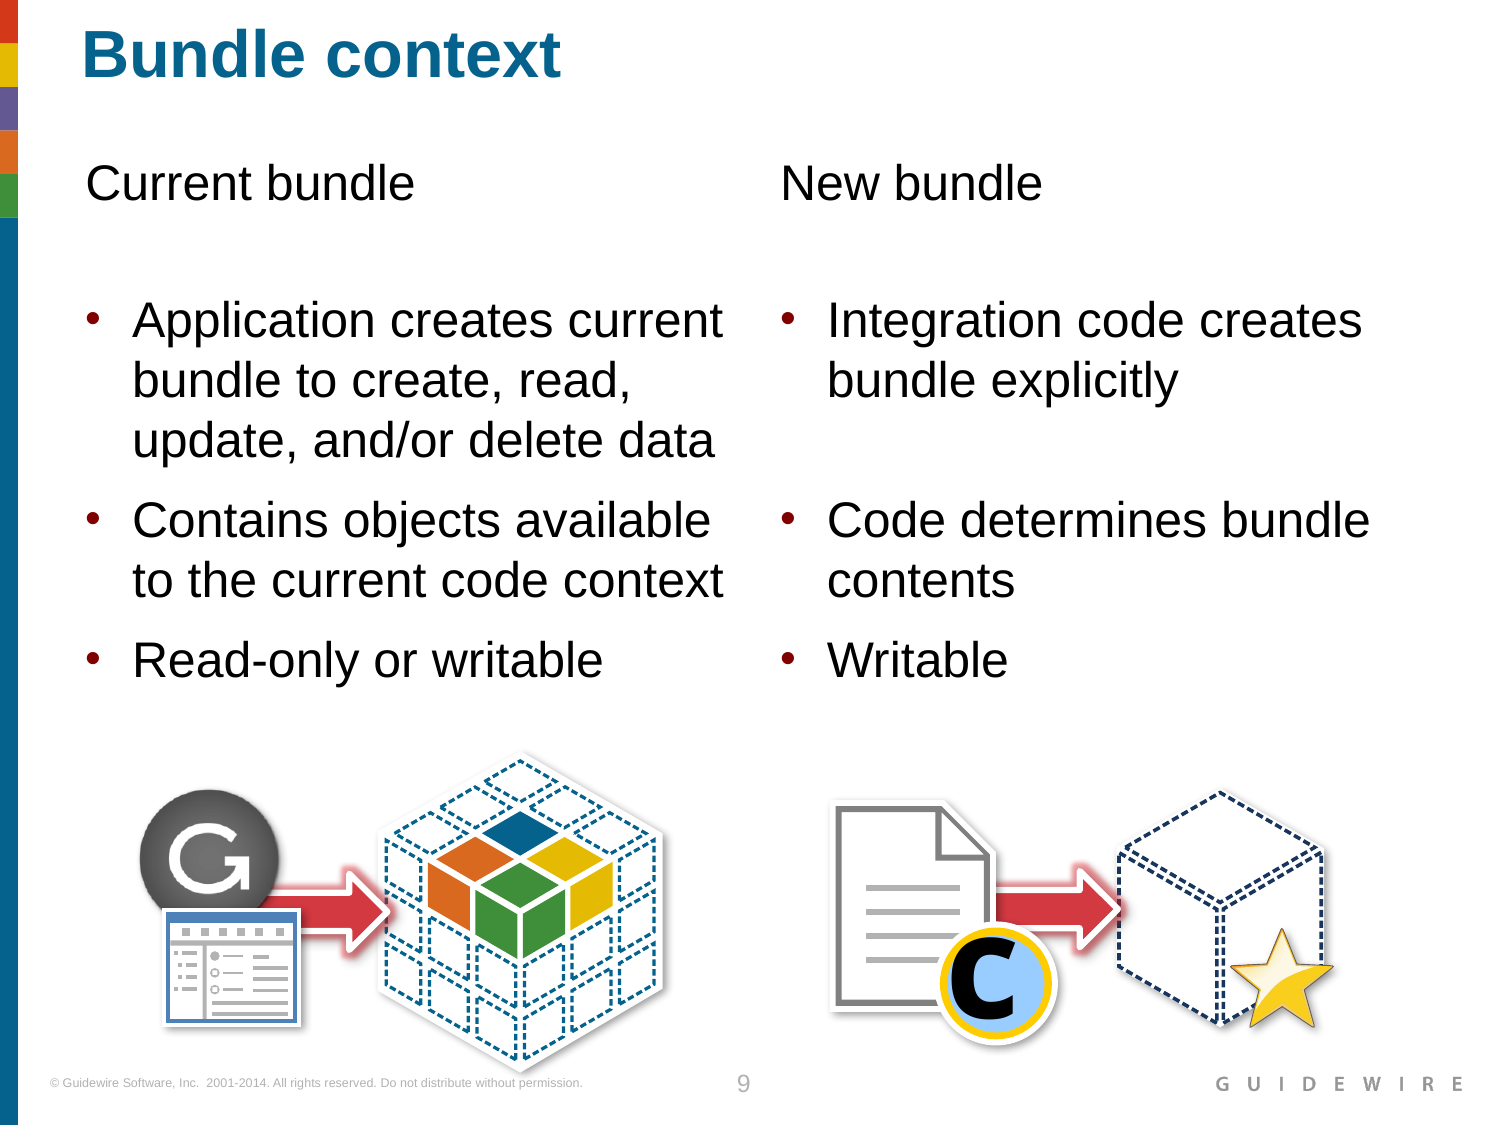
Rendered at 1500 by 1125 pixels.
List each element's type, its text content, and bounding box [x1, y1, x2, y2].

title Bundle context [81, 19, 1446, 142]
picture [824, 795, 1063, 1068]
picture [990, 186, 1477, 1037]
picture [160, 906, 303, 1029]
subtitle Current bundle [85, 149, 756, 288]
picture [375, 748, 665, 1075]
text_box [291, 870, 366, 953]
list New bundle [780, 149, 1451, 287]
list Application creates current bundle to create, read, update, and/or delete data Contains objects available to the current code context Read-only or writable [85, 287, 755, 1049]
picture [136, 786, 282, 932]
picture [1215, 1073, 1480, 1096]
picture [1228, 926, 1336, 1030]
list Integration code creates bundle explicitly Code determines bundle contents Writable [779, 287, 981, 1049]
